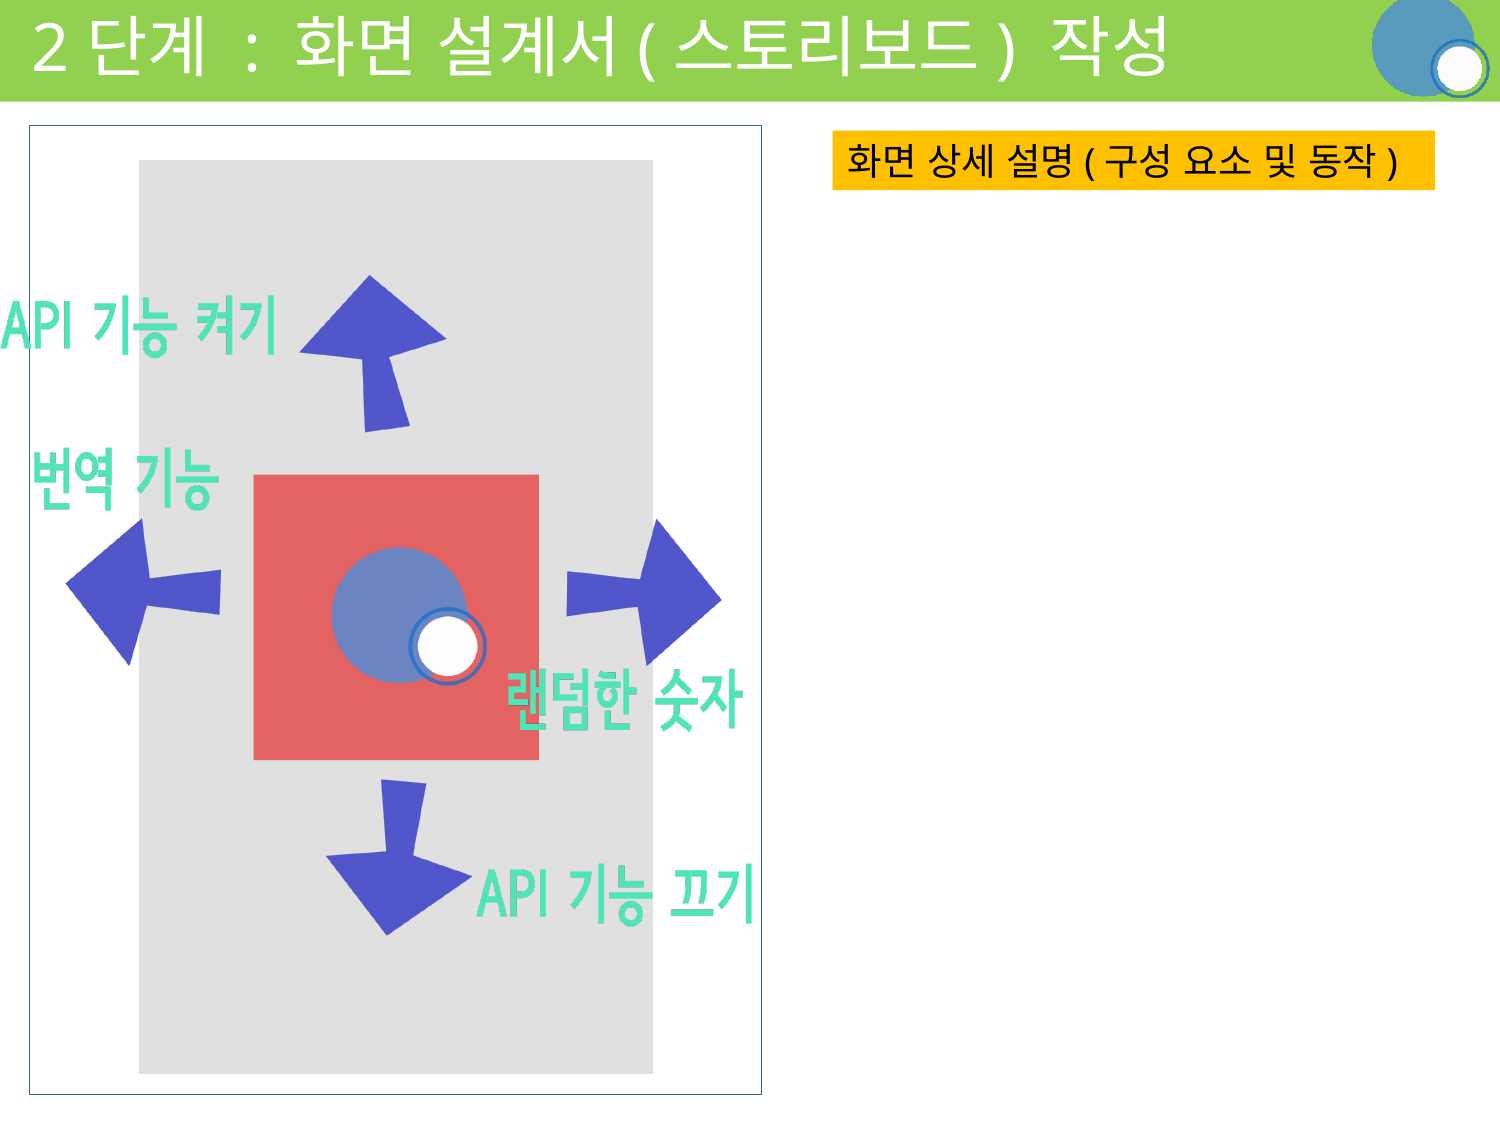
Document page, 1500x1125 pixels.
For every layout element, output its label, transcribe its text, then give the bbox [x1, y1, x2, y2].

text_box 화면 이미지 [27, 123, 764, 159]
text_box 화면 이미지 [27, 1052, 764, 1096]
text_box 2단계 : 화면 설계서(스토리보드) 작성 [0, 0, 1276, 104]
picture [1281, 0, 1500, 114]
text_box 화면 상세 설명(구성 요소 및 동작) [832, 130, 1436, 191]
picture [0, 160, 805, 1074]
